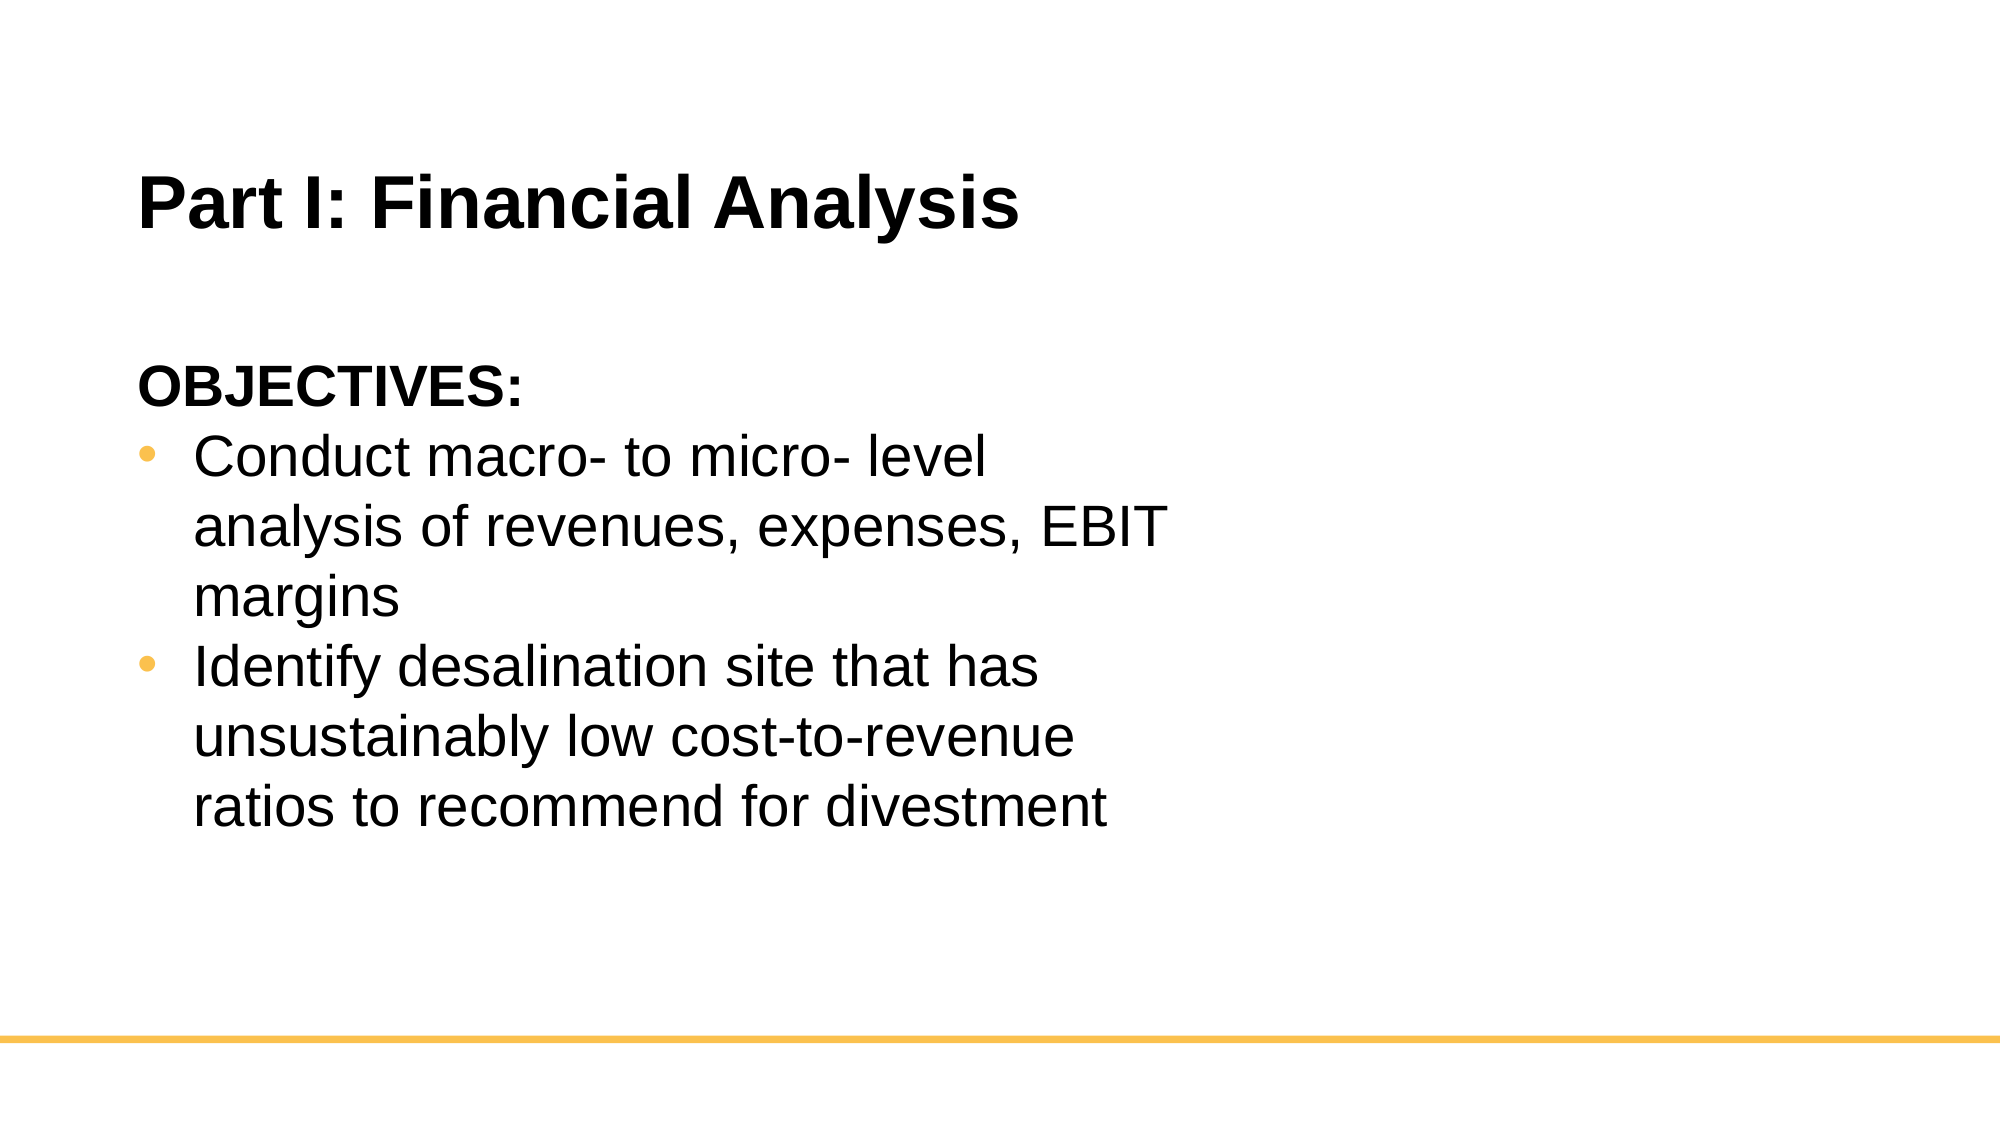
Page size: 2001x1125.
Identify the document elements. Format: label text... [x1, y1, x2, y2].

title Part I: Financial Analysis [137, 153, 1658, 245]
subtitle OBJECTIVES: Conduct macro- to micro- level analysis of revenues, expenses, EBIT margins Identify desalination site that has unsustainably low cost-to-revenue ratios to recommend for divestment [136, 348, 1202, 915]
